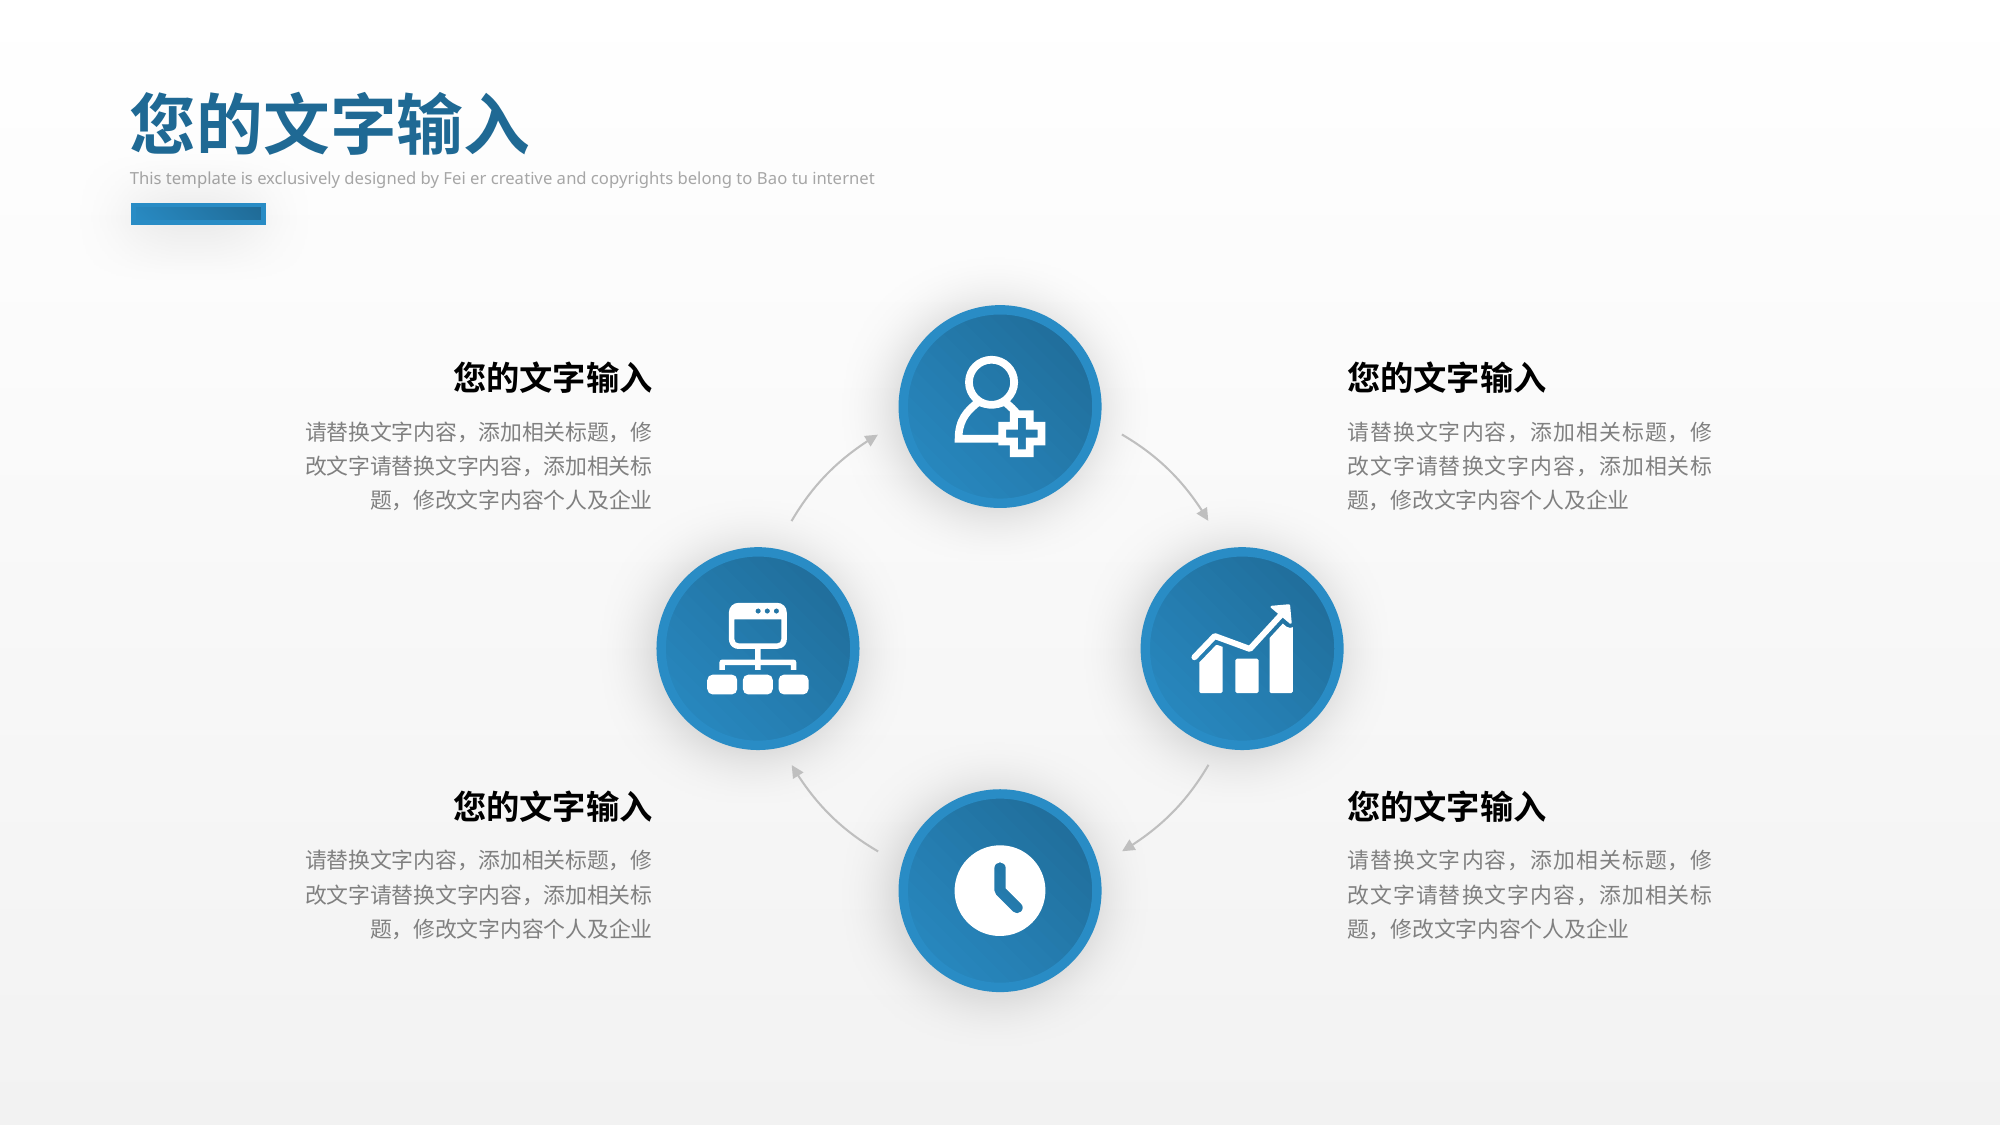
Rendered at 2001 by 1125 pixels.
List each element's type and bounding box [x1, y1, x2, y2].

text_box [272, 350, 668, 522]
text_box [661, 309, 1339, 988]
text_box [1332, 779, 1728, 951]
text_box [272, 779, 668, 951]
text_box [1332, 350, 1728, 522]
text_box [115, 75, 998, 223]
